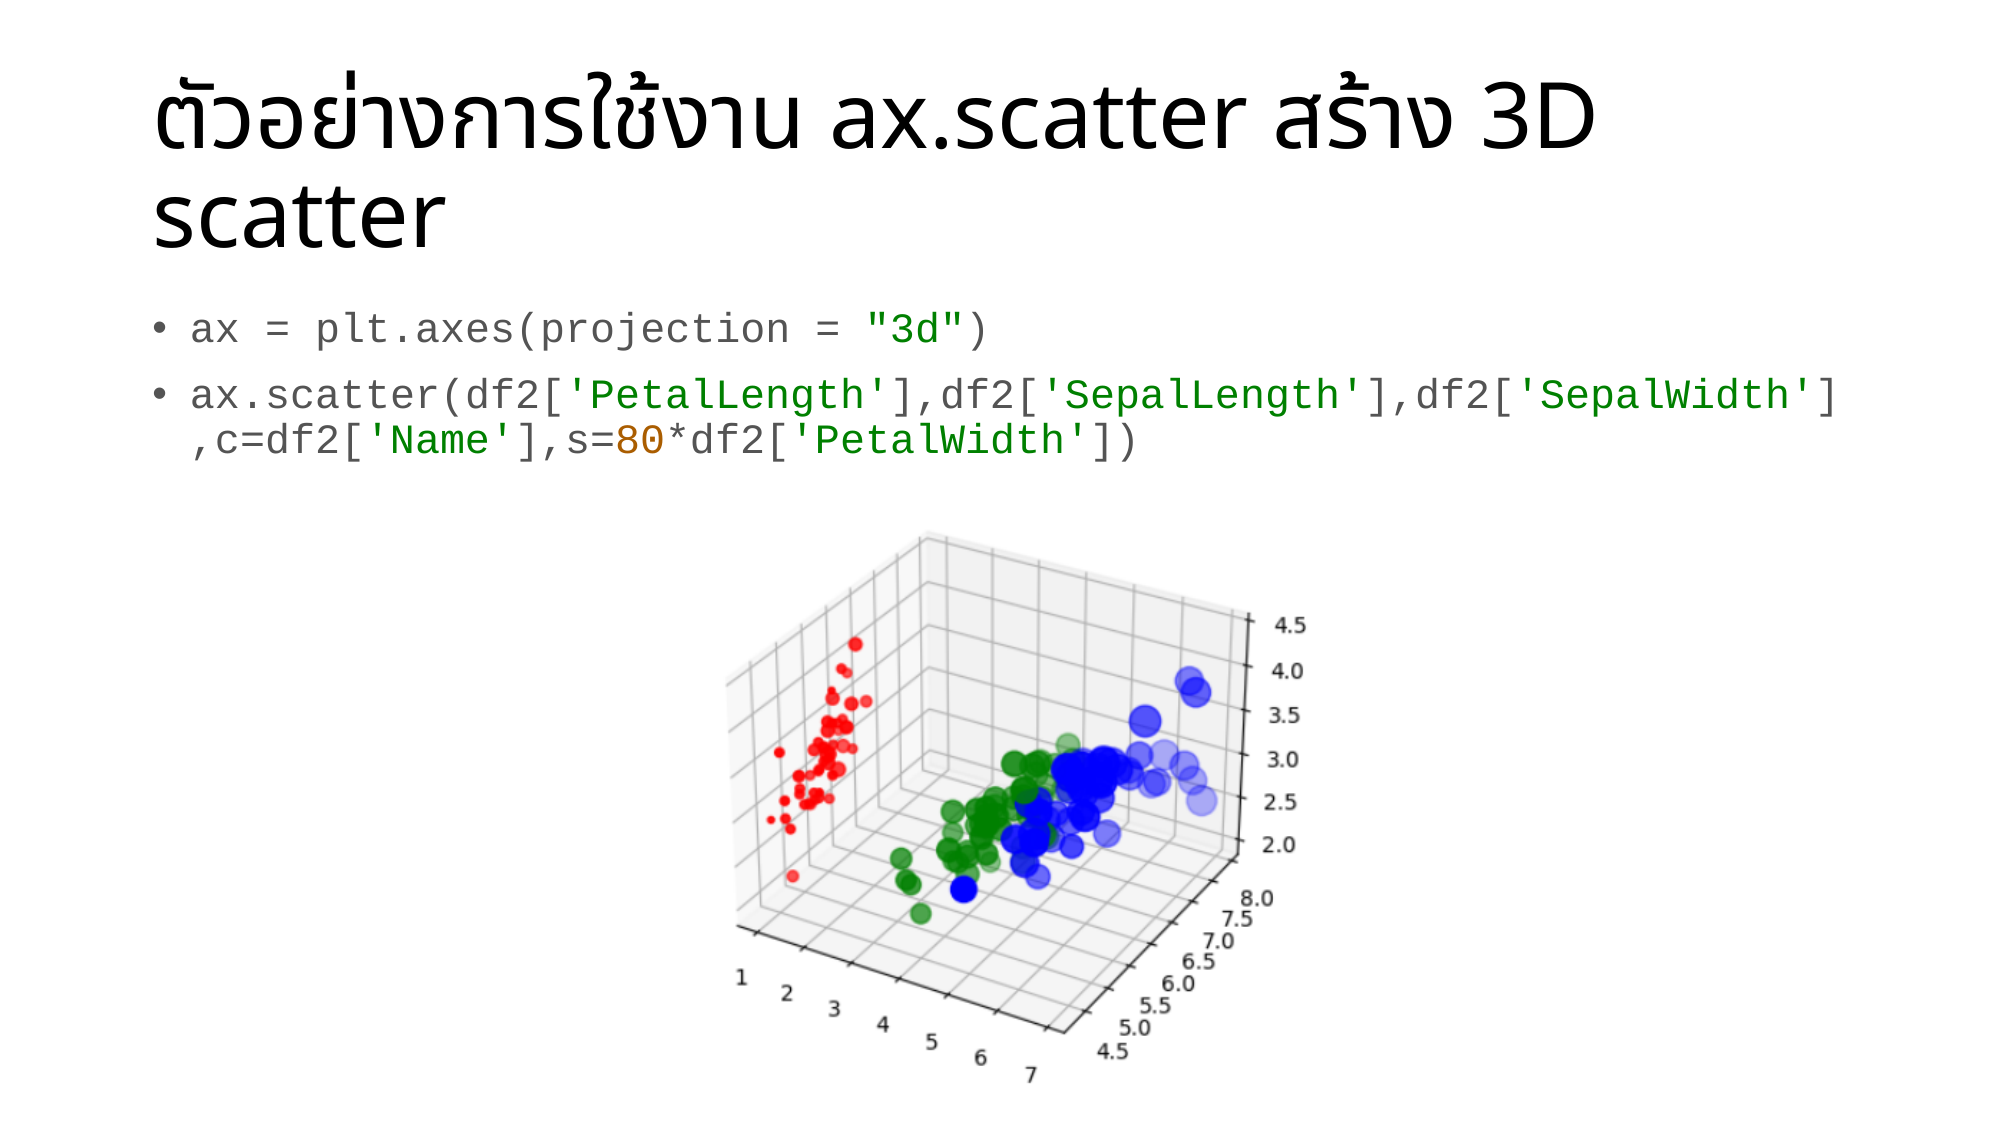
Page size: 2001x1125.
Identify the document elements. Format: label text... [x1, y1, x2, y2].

list ax = plt.axes(projection = "3d") ax.scatter(df2['PetalLength'],df2['SepalLength'],df2['SepalWidth'],c=df2['Name'],s=80*df2['PetalWidth']) [137, 299, 1863, 1014]
title ตัวอย่างการใช้งาน ax.scatter สร้าง 3D scatter [137, 59, 1863, 278]
picture [683, 478, 1317, 1100]
